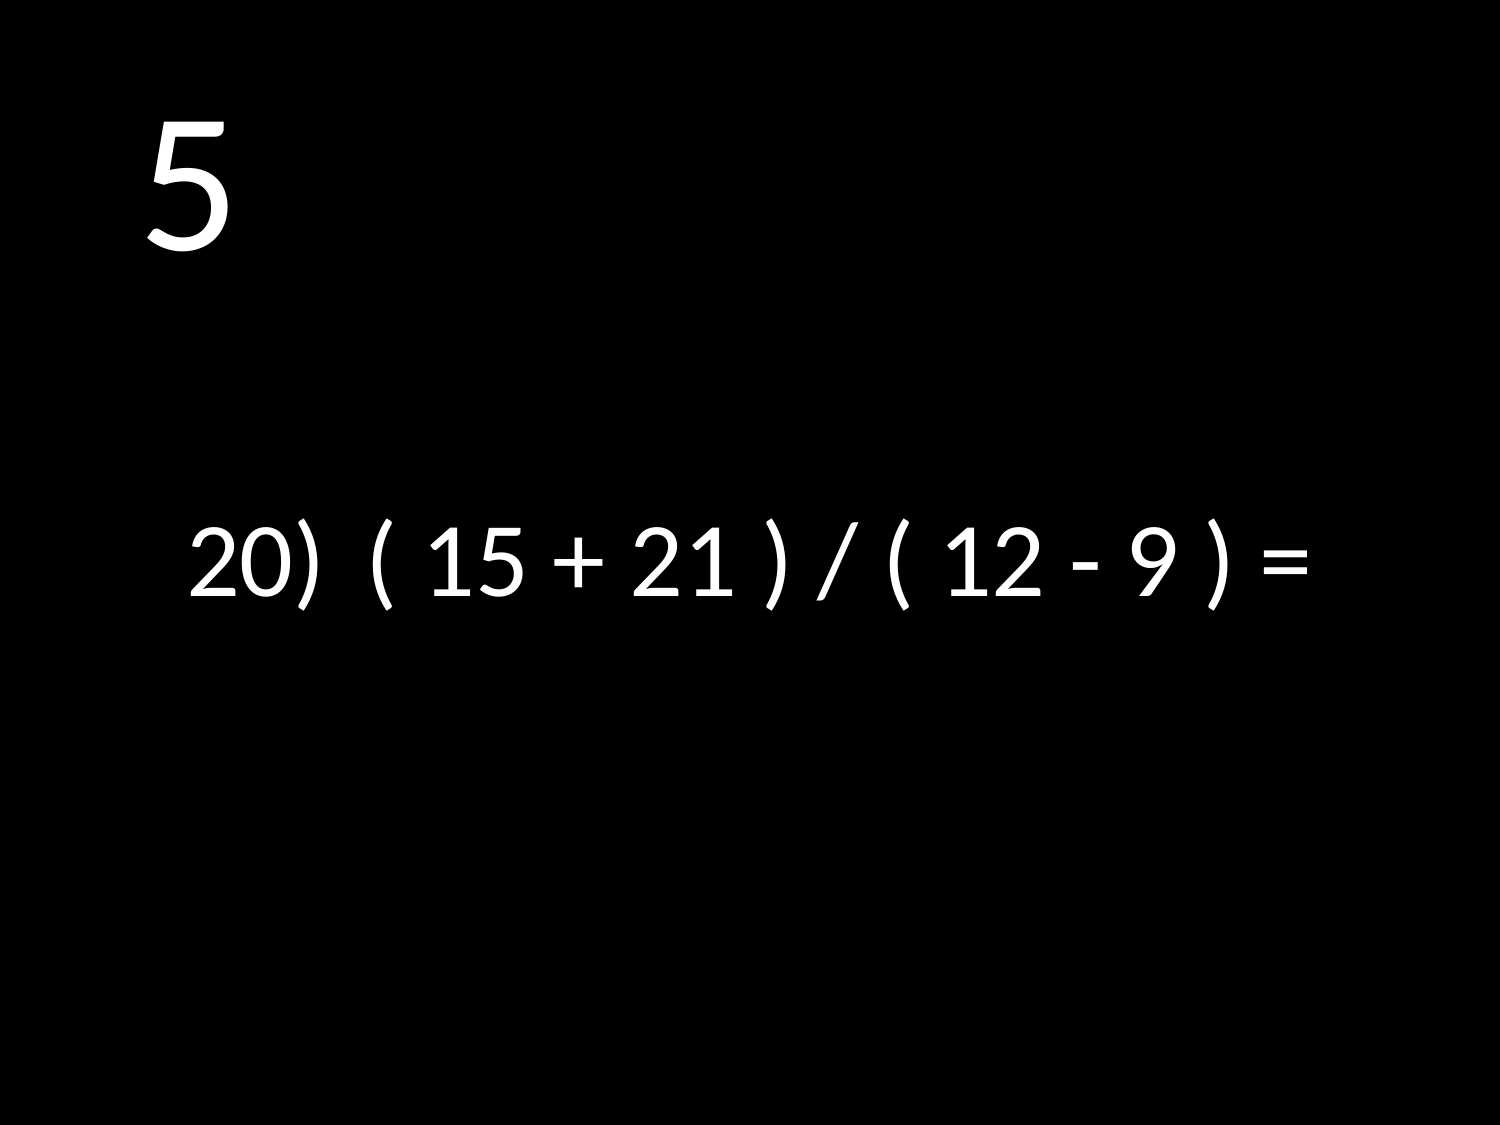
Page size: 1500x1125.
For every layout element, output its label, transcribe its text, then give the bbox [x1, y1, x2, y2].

list 20) ( 15 + 21 ) / ( 12 - 9 ) = [75, 483, 1425, 742]
title 5 [54, 45, 325, 297]
